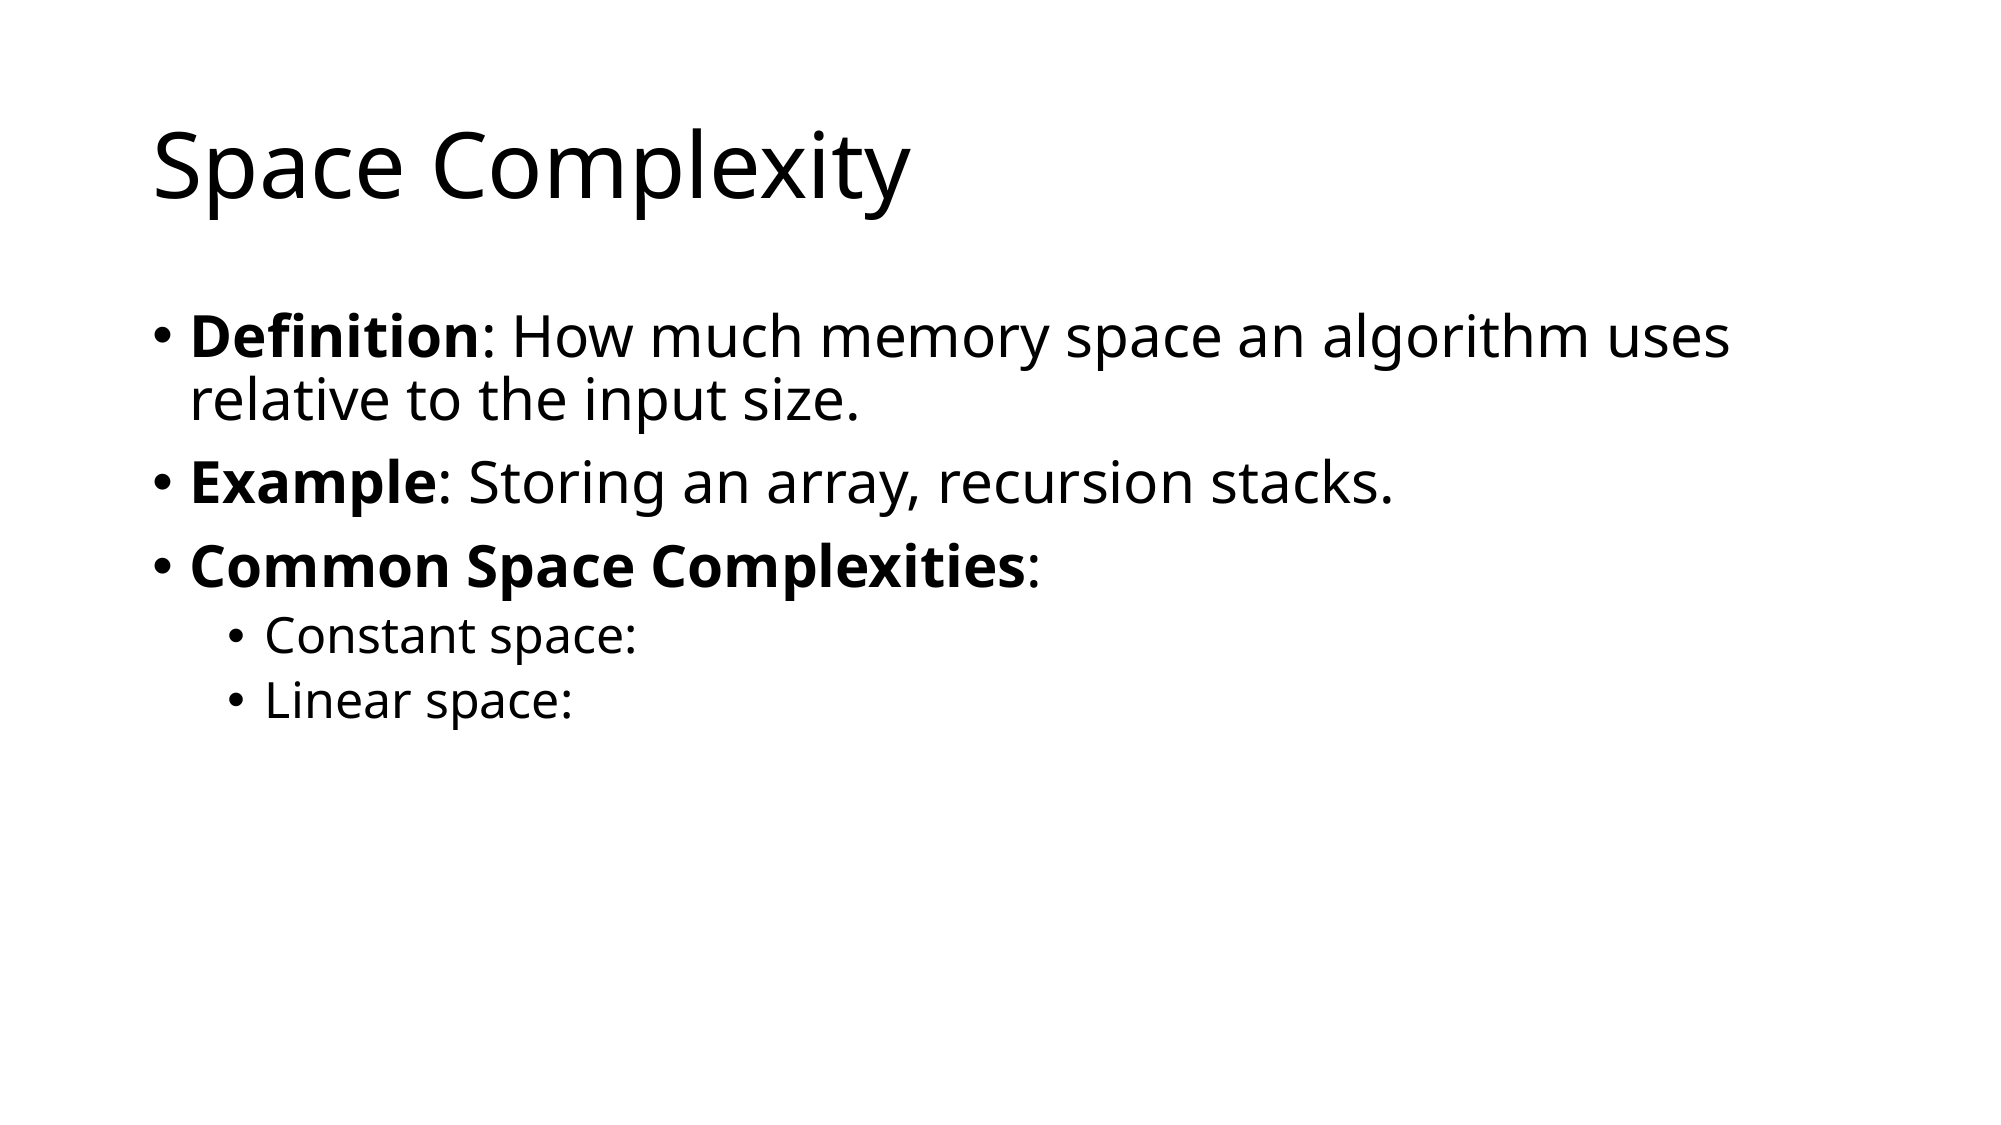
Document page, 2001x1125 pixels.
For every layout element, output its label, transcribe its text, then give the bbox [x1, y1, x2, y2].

title Space Complexity [137, 59, 1863, 278]
